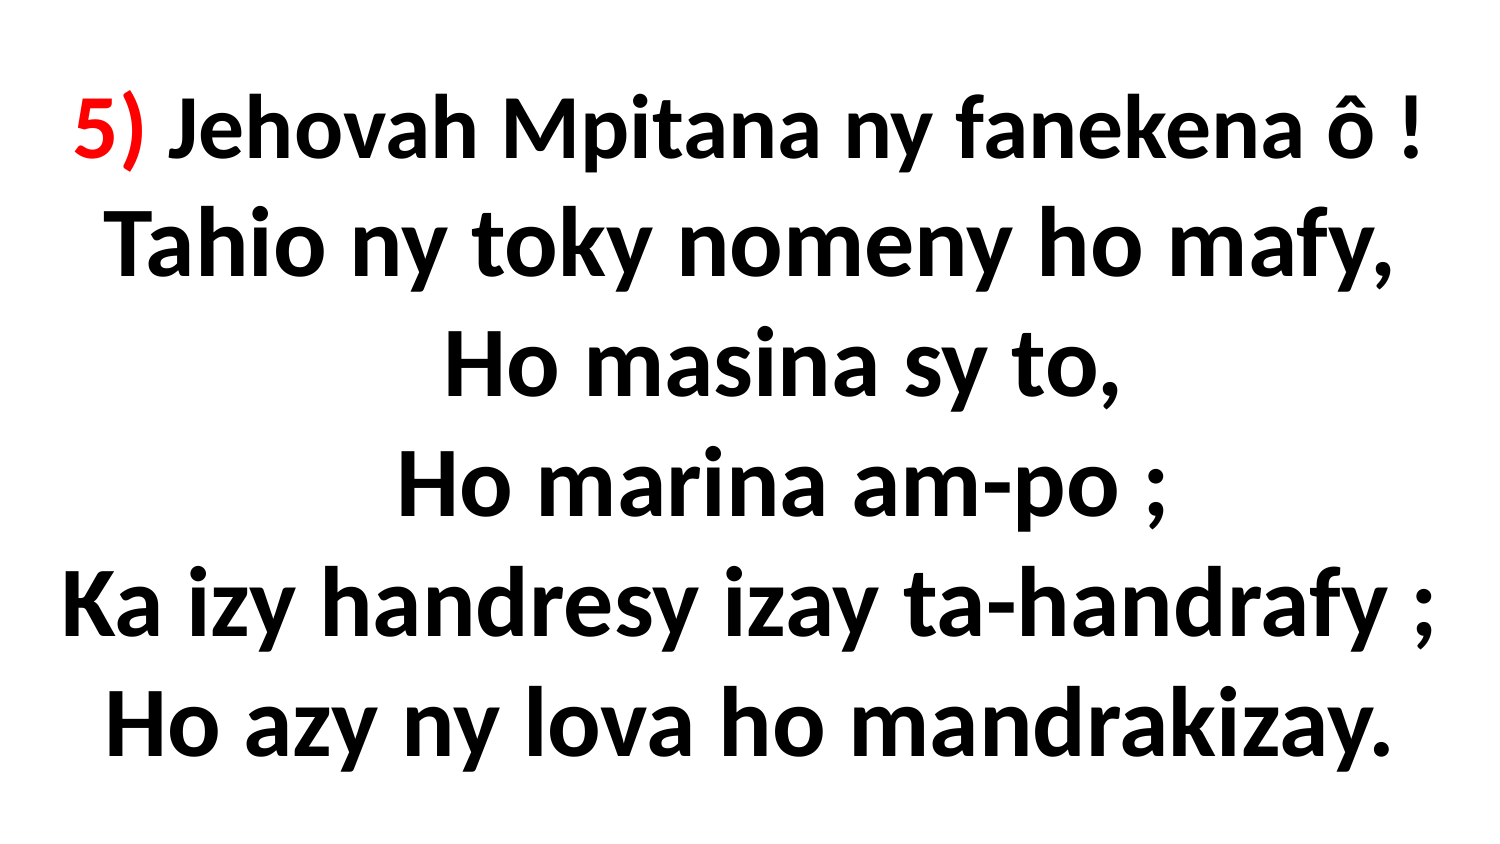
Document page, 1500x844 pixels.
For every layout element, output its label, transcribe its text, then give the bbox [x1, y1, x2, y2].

title 5) Jehovah Mpitana ny fanekena ô ! Tahio ny toky nomeny ho mafy, Ho masina sy to, Ho marina am-po ; Ka izy handresy izay ta-handrafy ; Ho azy ny lova ho mandrakizay. [0, 327, 1500, 517]
